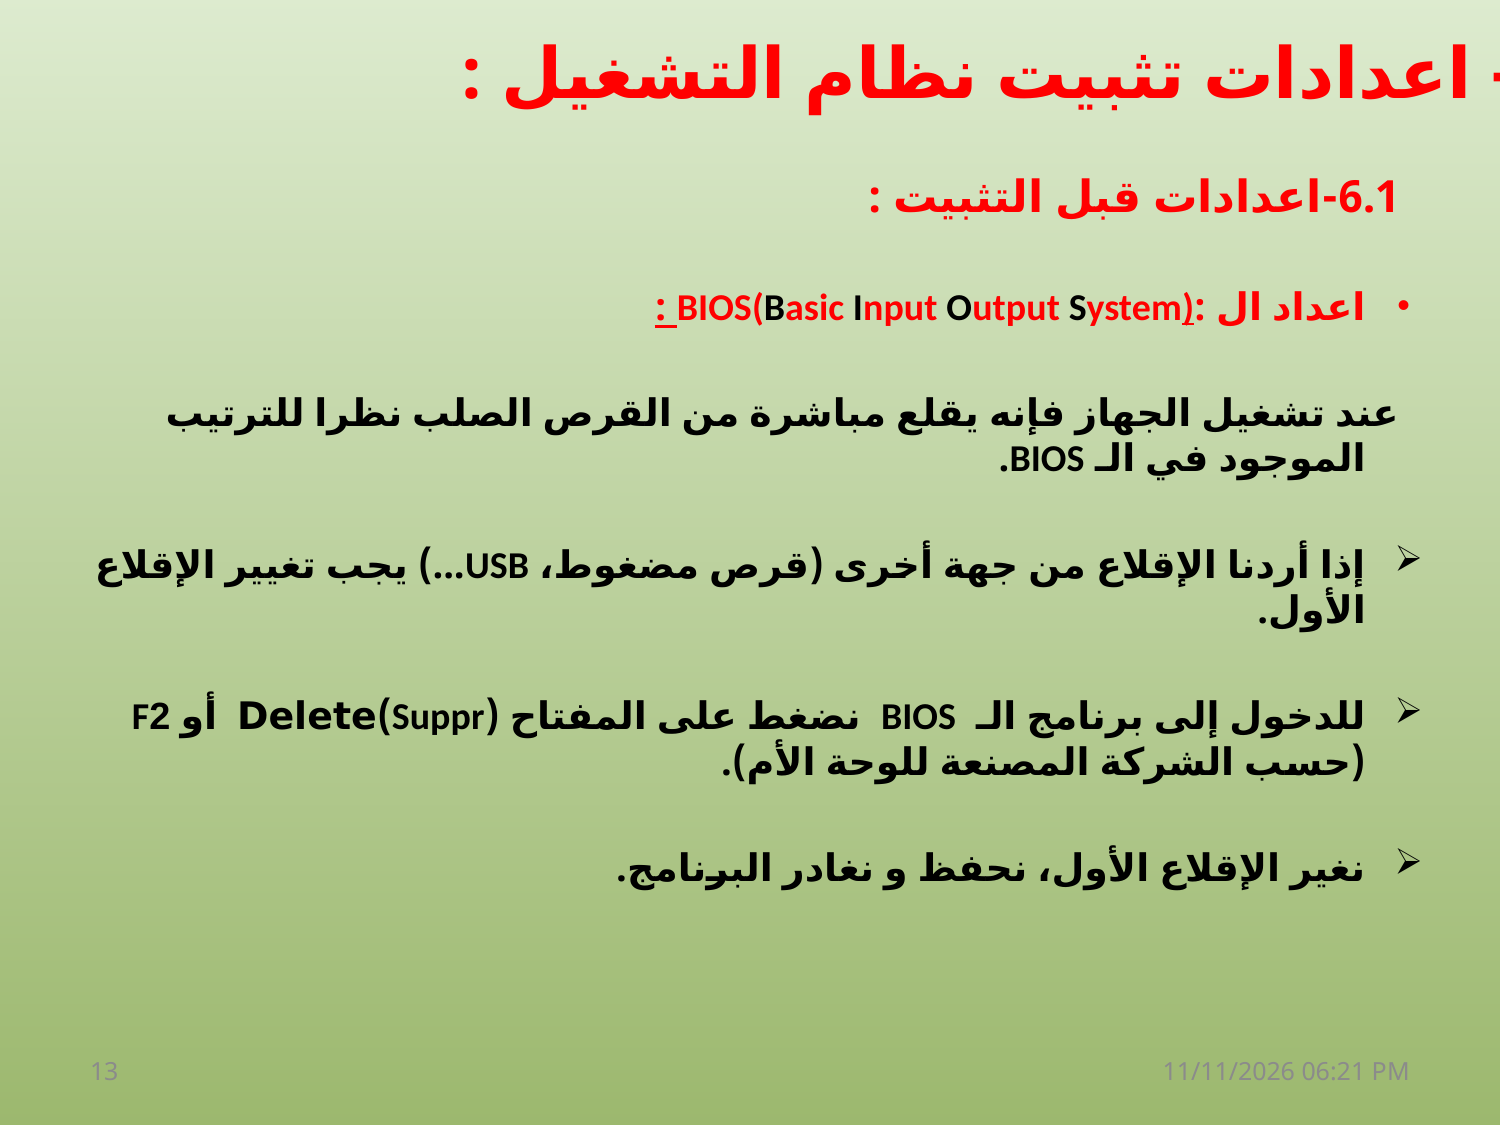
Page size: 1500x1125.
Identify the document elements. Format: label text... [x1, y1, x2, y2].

title 6- اعدادات تثبيت نظام التشغيل : [333, 19, 1500, 207]
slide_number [1074, 1042, 1425, 1103]
slide_number 13 [75, 1042, 425, 1103]
list 6.1-اعدادات قبل التثبيت : اعداد ال :BIOS(Basic Input Output System) : عند تشغيل الجهاز فإنه يقلع مباشرة من القرص الصلب نظرا للترتيب الموجود في الـ BIOS. إذا أردنا الإقلاع من جهة أخرى (قرص مضغوط، USB...) يجب تغيير الإقلاع الأول. للدخول إلى برنامج الـ BIOS نضغط على المفتاح (Suppr)Delete أو F2 (حسب الشركة المصنعة للوحة الأم). نغير الإقلاع الأول، نحفظ و نغادر البرنامج. [64, 160, 1415, 904]
